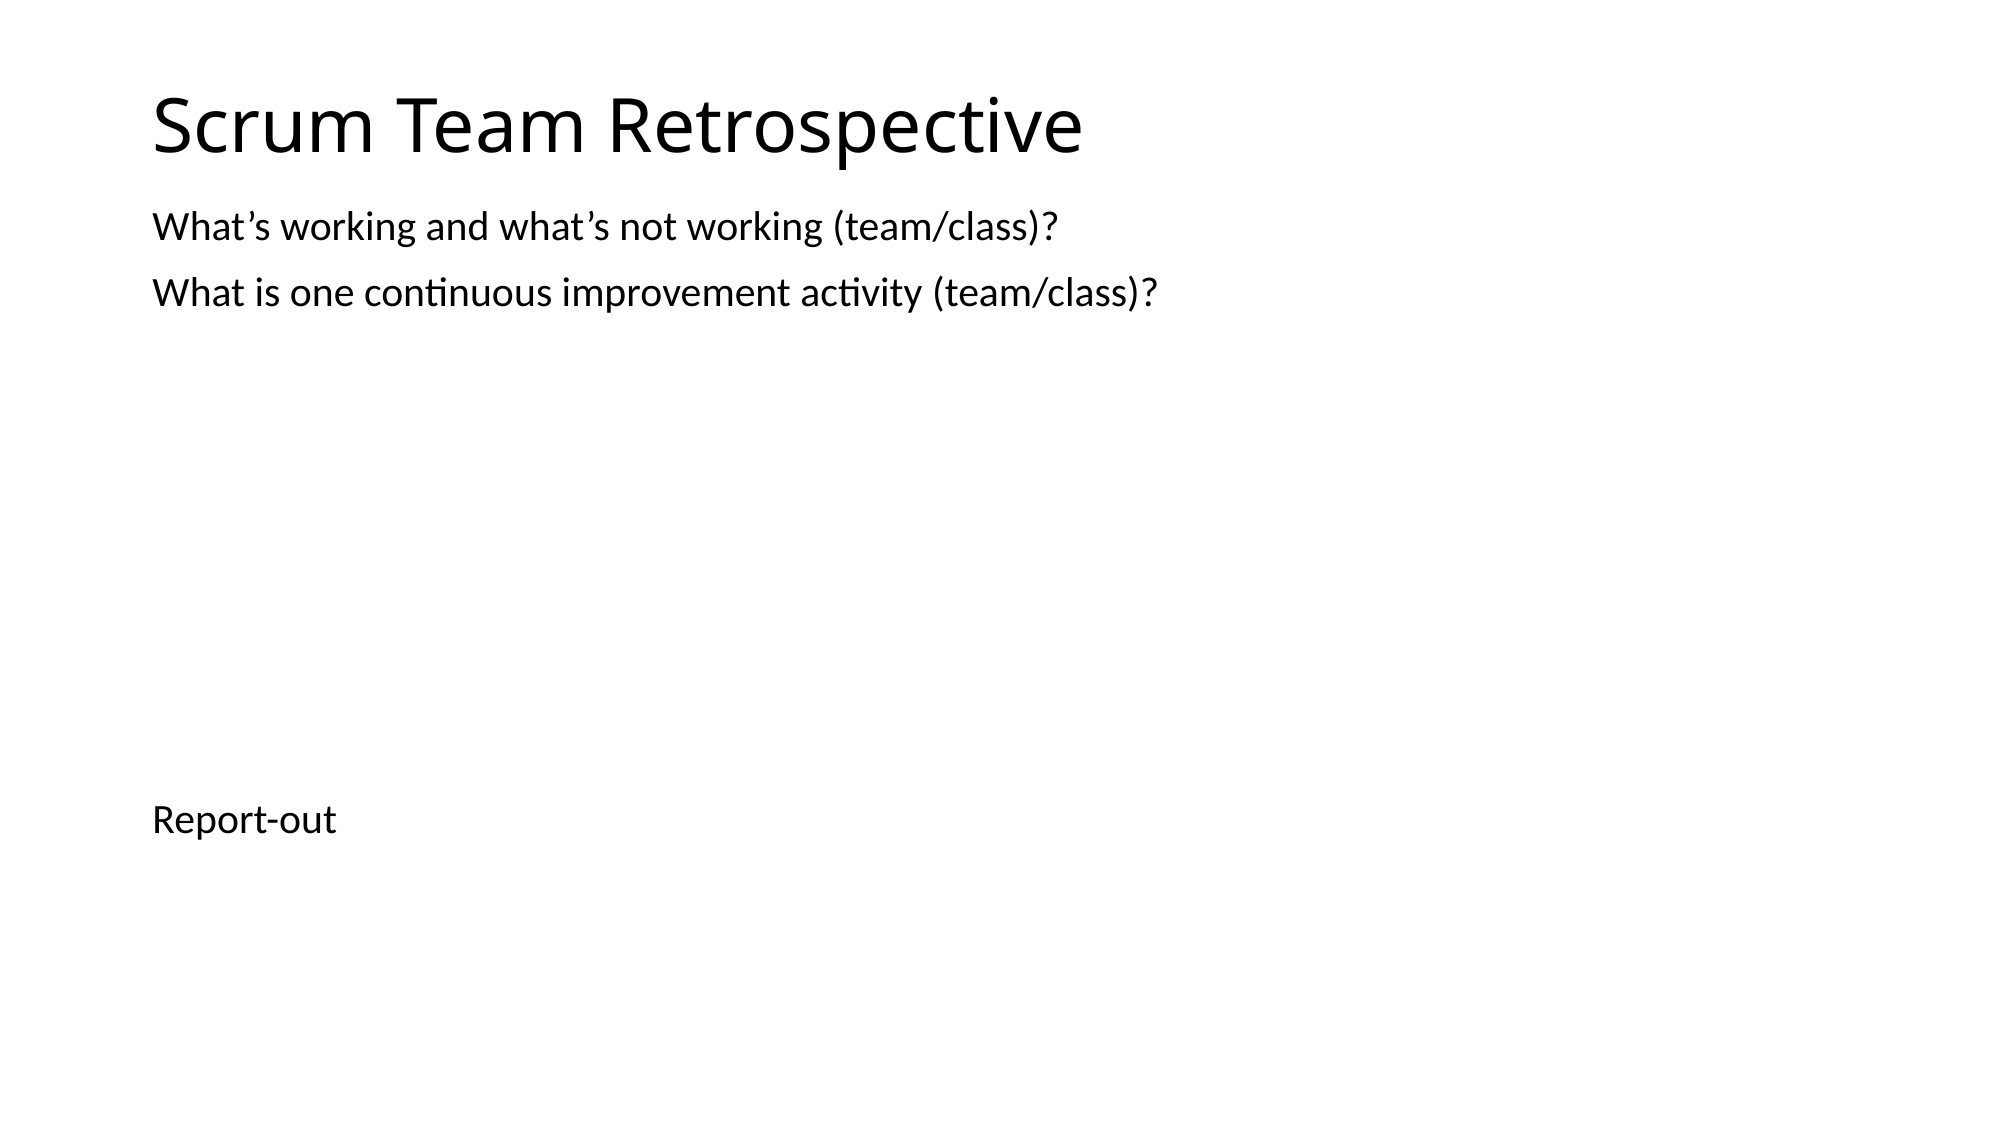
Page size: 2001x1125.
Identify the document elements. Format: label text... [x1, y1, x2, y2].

list What’s working and what’s not working (team/class)? What is one continuous improvement activity (team/class)? Report-out [137, 197, 1863, 1014]
title Scrum Team Retrospective [137, 59, 1863, 197]
